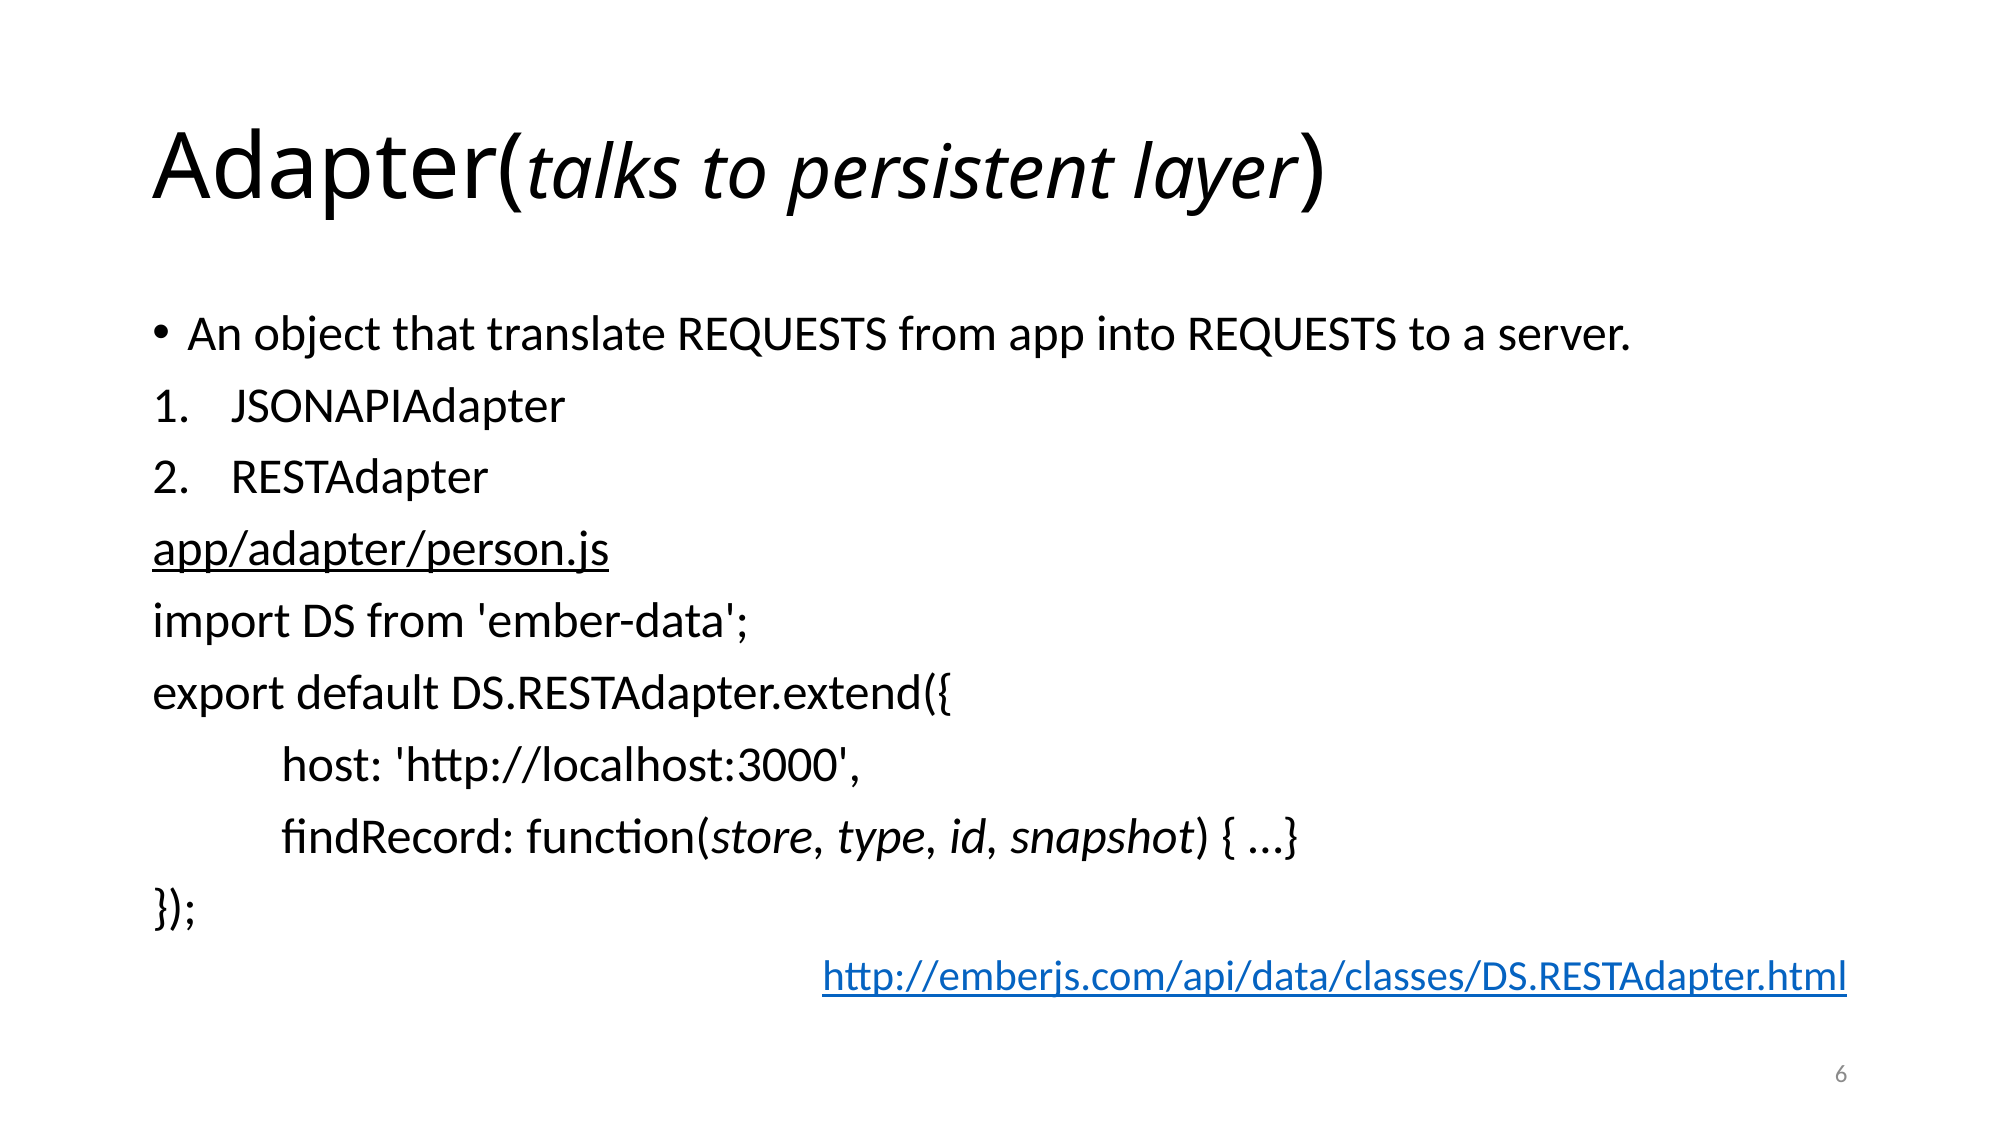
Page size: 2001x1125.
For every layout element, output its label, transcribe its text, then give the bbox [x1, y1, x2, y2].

list An object that translate REQUESTS from app into REQUESTS to a server. JSONAPIAdapter RESTAdapter app/adapter/person.js import DS from 'ember-data'; export default DS.RESTAdapter.extend({ host: 'http://localhost:3000', findRecord: function(store, type, id, snapshot) { …} }); http://emberjs.com/api/data/classes/DS.RESTAdapter.html [137, 299, 1863, 1014]
title Adapter(talks to persistent layer) [137, 59, 1863, 278]
slide_number 6 [1412, 1042, 1863, 1103]
